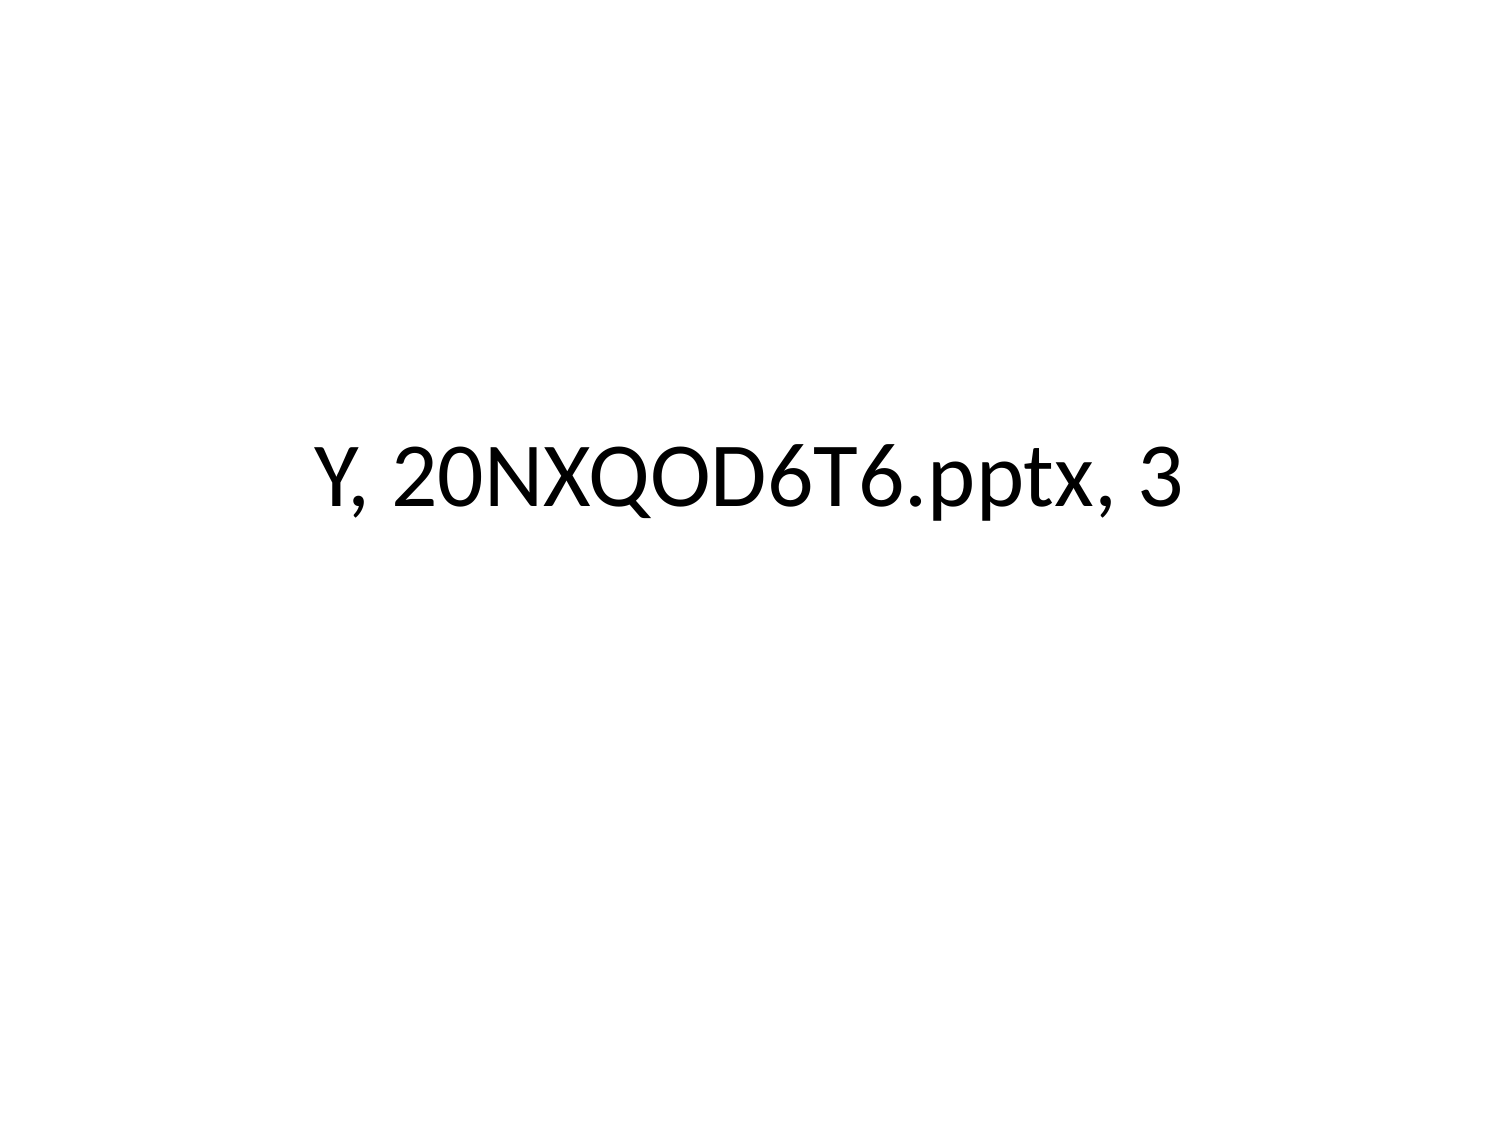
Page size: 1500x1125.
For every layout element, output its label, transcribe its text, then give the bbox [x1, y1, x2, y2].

title Y, 20NXQOD6T6.pptx, 3 [112, 349, 1388, 591]
